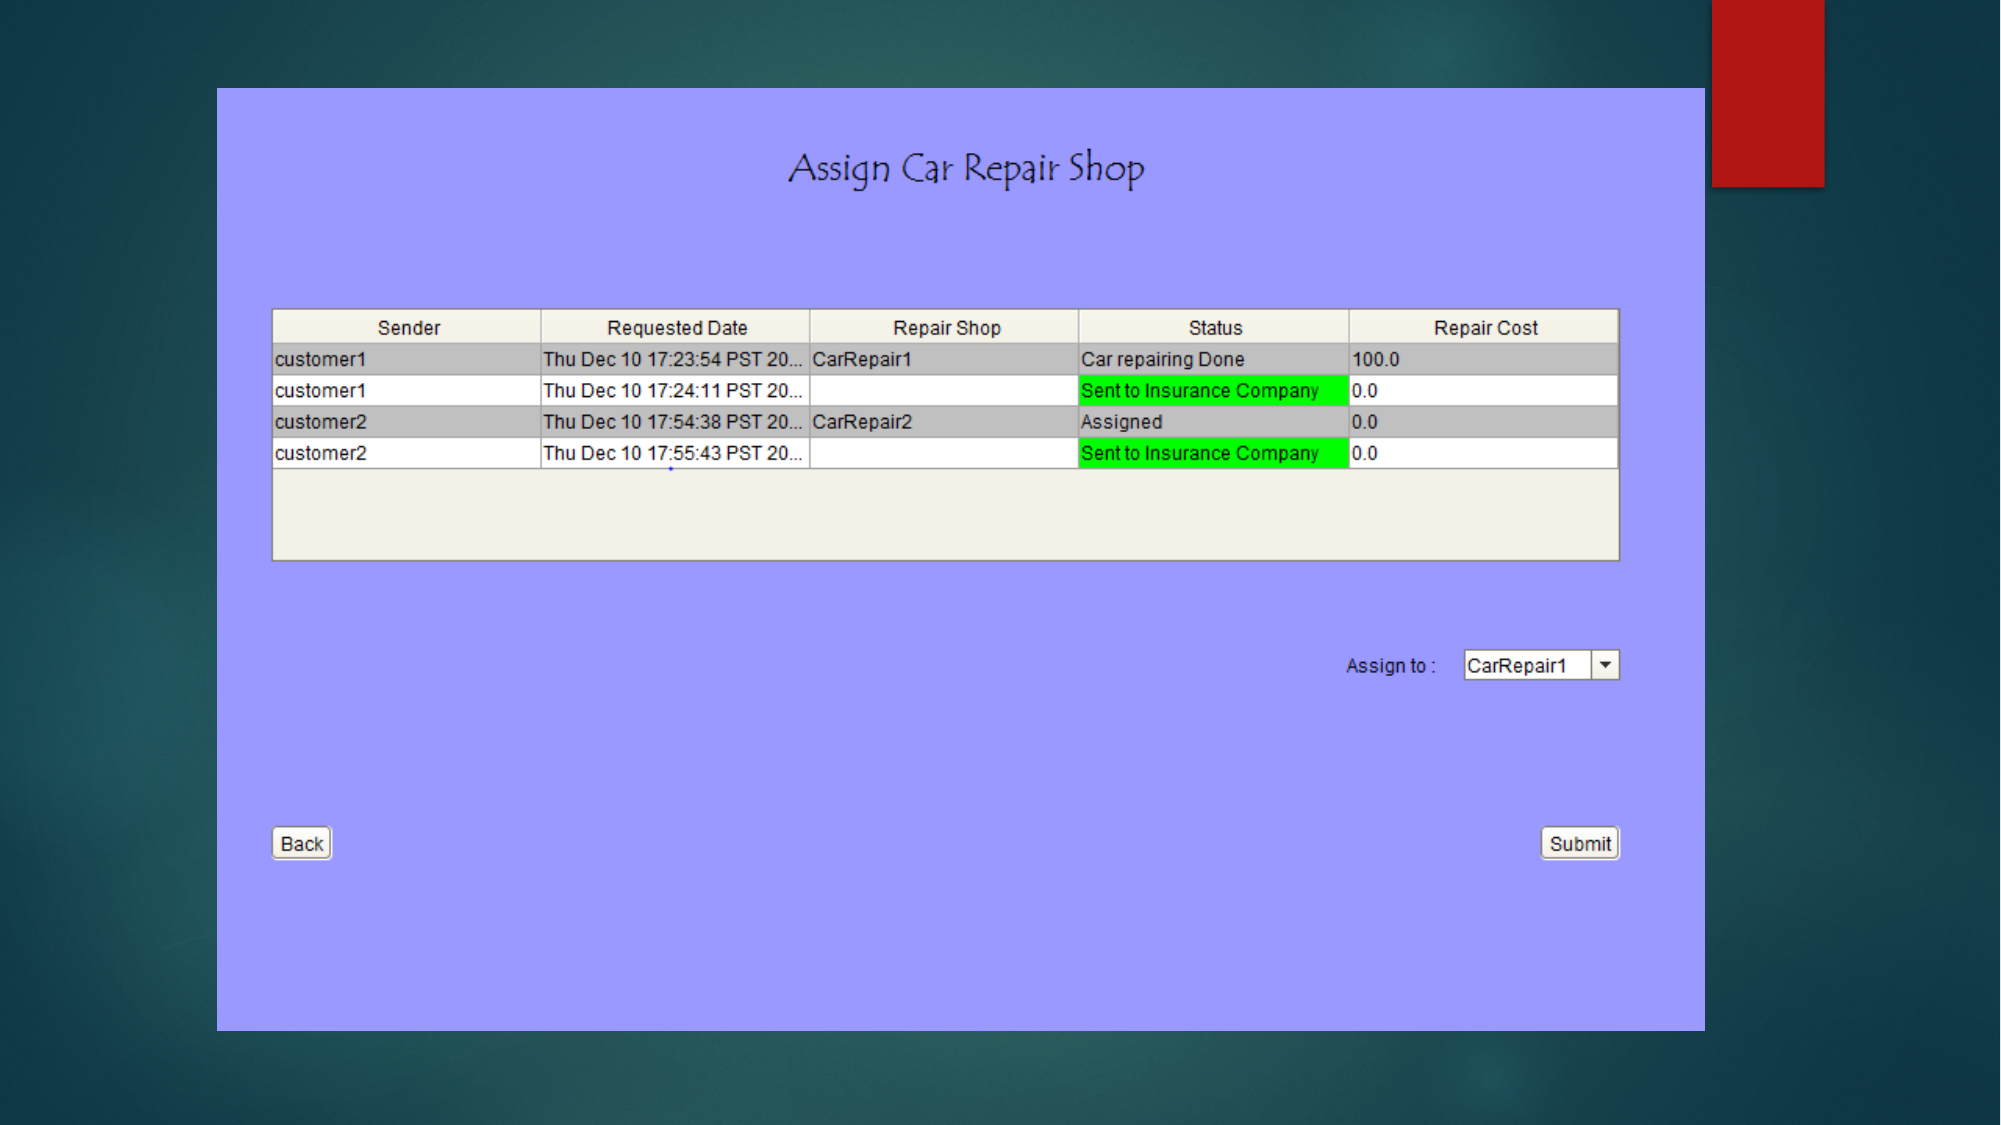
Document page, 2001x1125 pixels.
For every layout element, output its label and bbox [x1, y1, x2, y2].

picture [0, 0, 1705, 1125]
